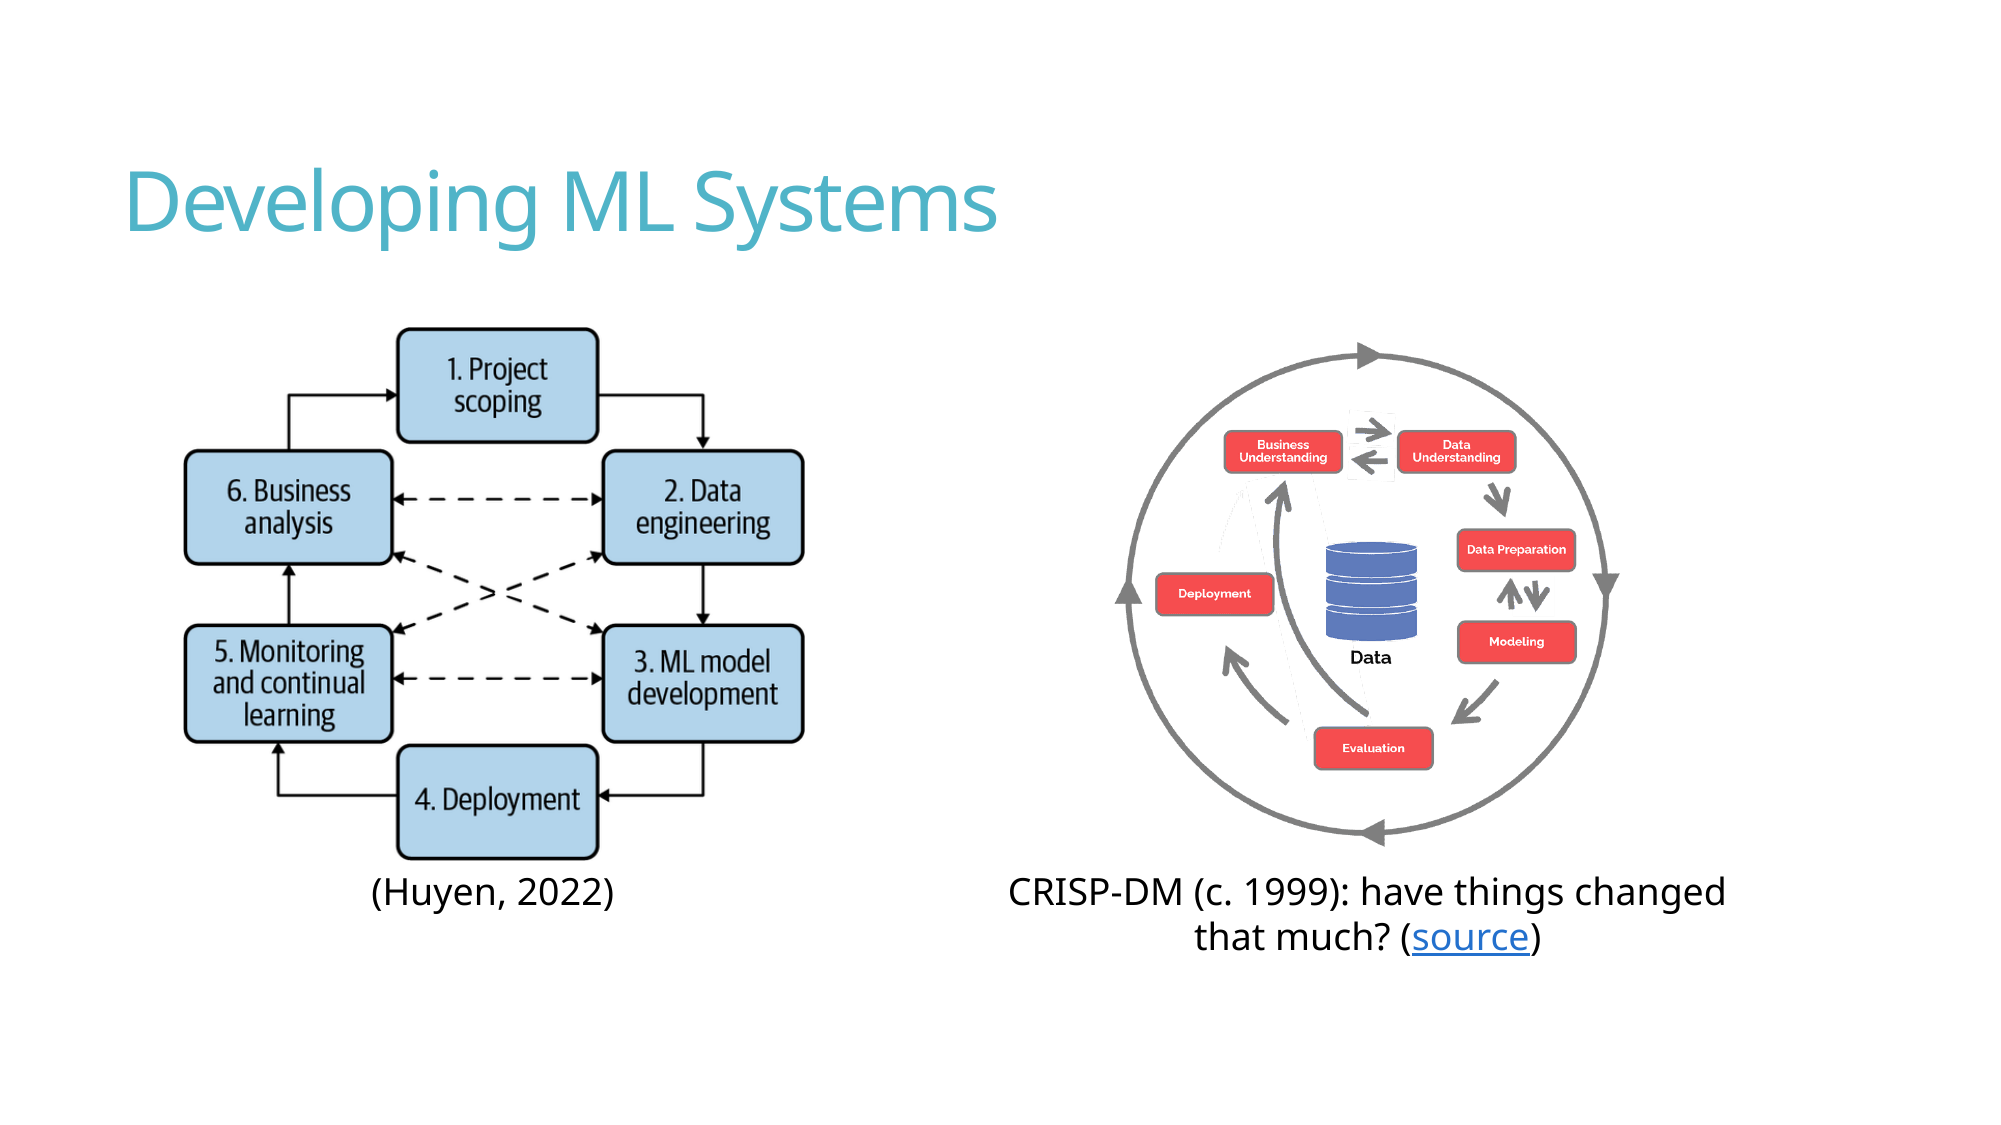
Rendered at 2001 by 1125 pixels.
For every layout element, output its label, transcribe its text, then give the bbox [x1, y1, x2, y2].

picture [183, 326, 805, 861]
text_box (Huyen, 2022) [110, 860, 875, 944]
title Developing ML Systems [107, 81, 1875, 330]
picture [1041, 326, 1694, 861]
text_box CRISP-DM (c. 1999): have things changed that much? (source) [985, 860, 1750, 944]
